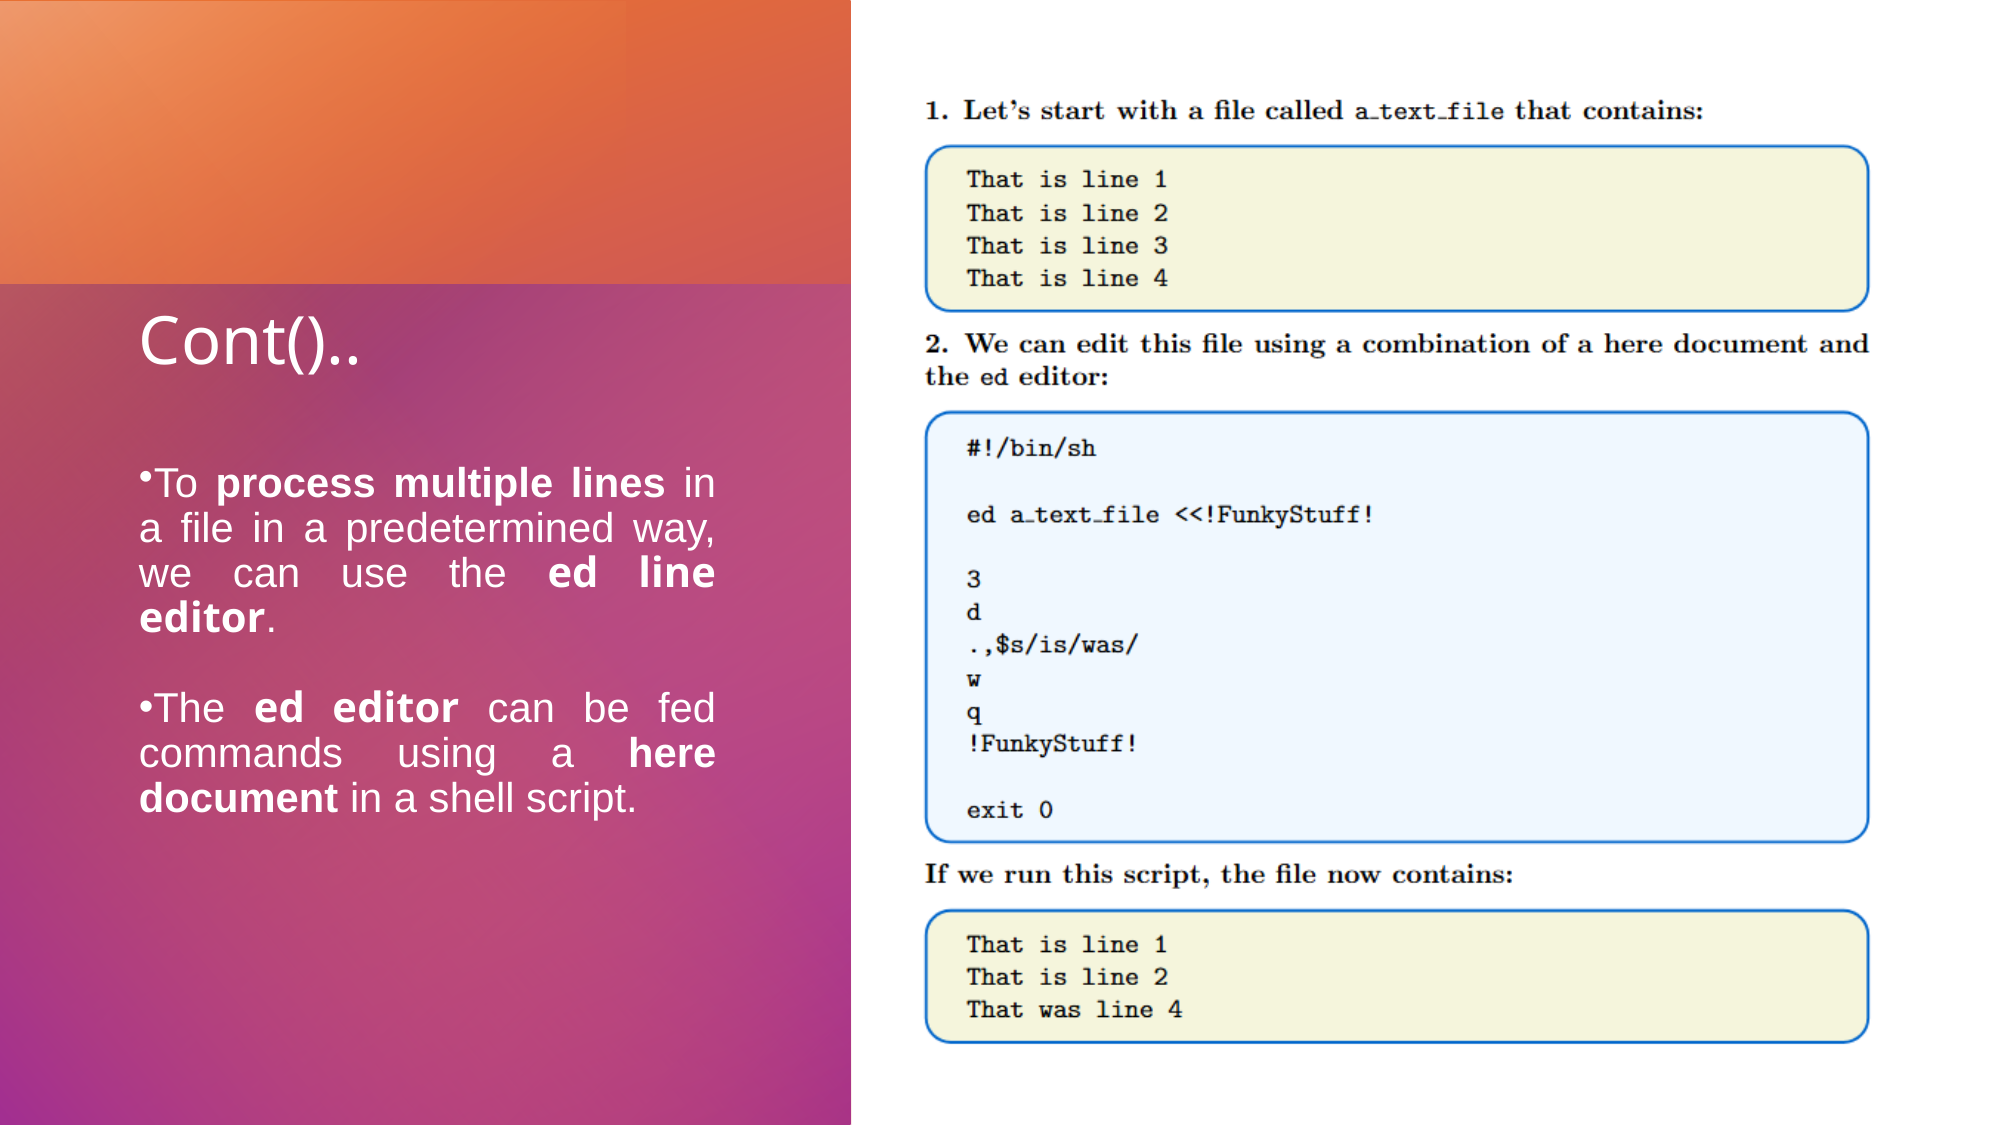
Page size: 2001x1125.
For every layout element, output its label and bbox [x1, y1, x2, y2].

picture [909, 75, 1877, 1050]
text_box [0, 0, 853, 1125]
